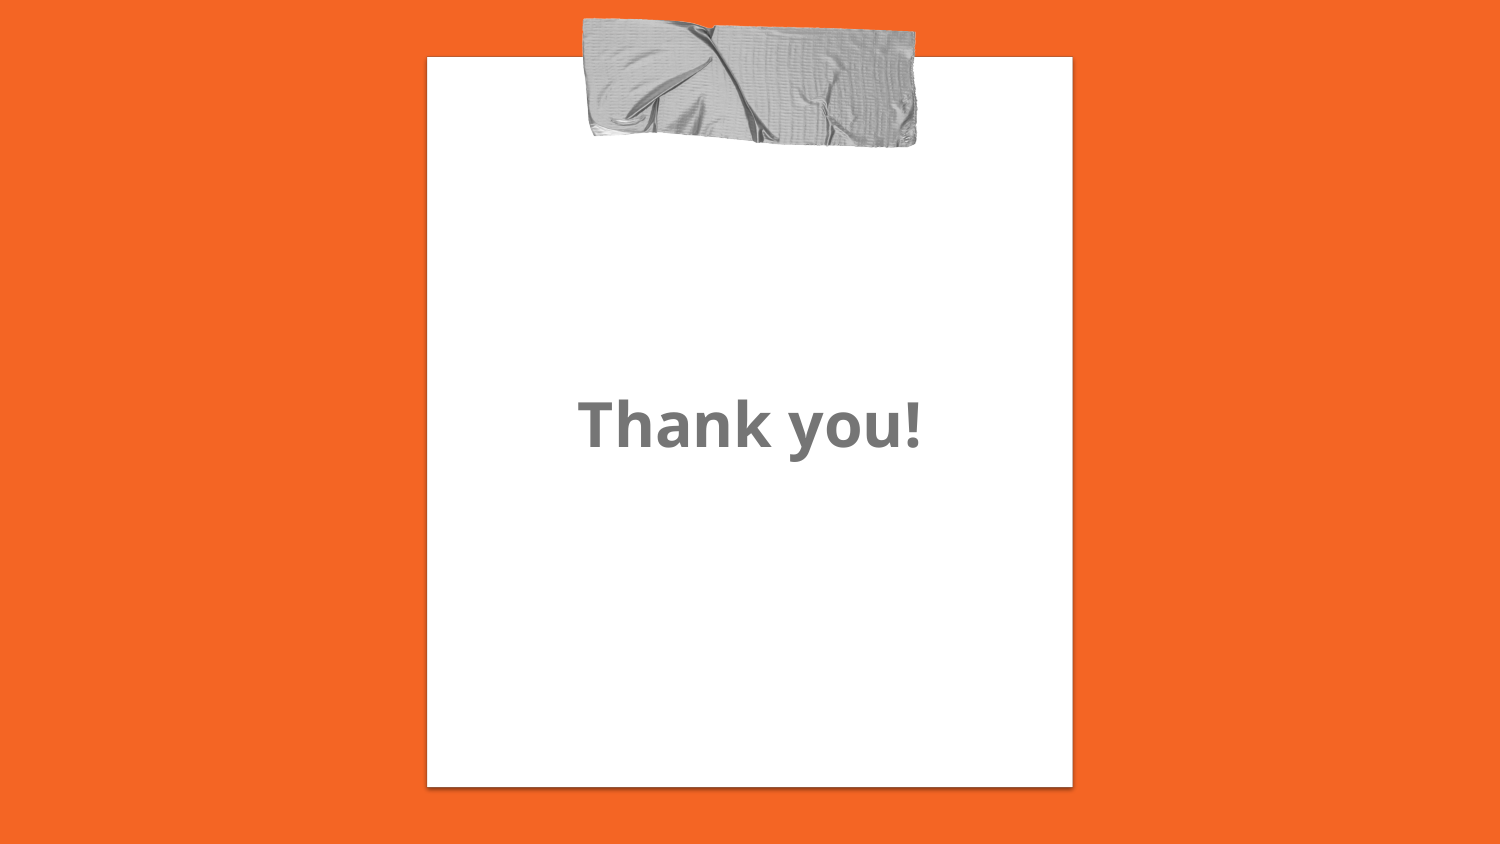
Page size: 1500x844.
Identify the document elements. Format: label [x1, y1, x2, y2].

picture [400, 16, 1100, 818]
